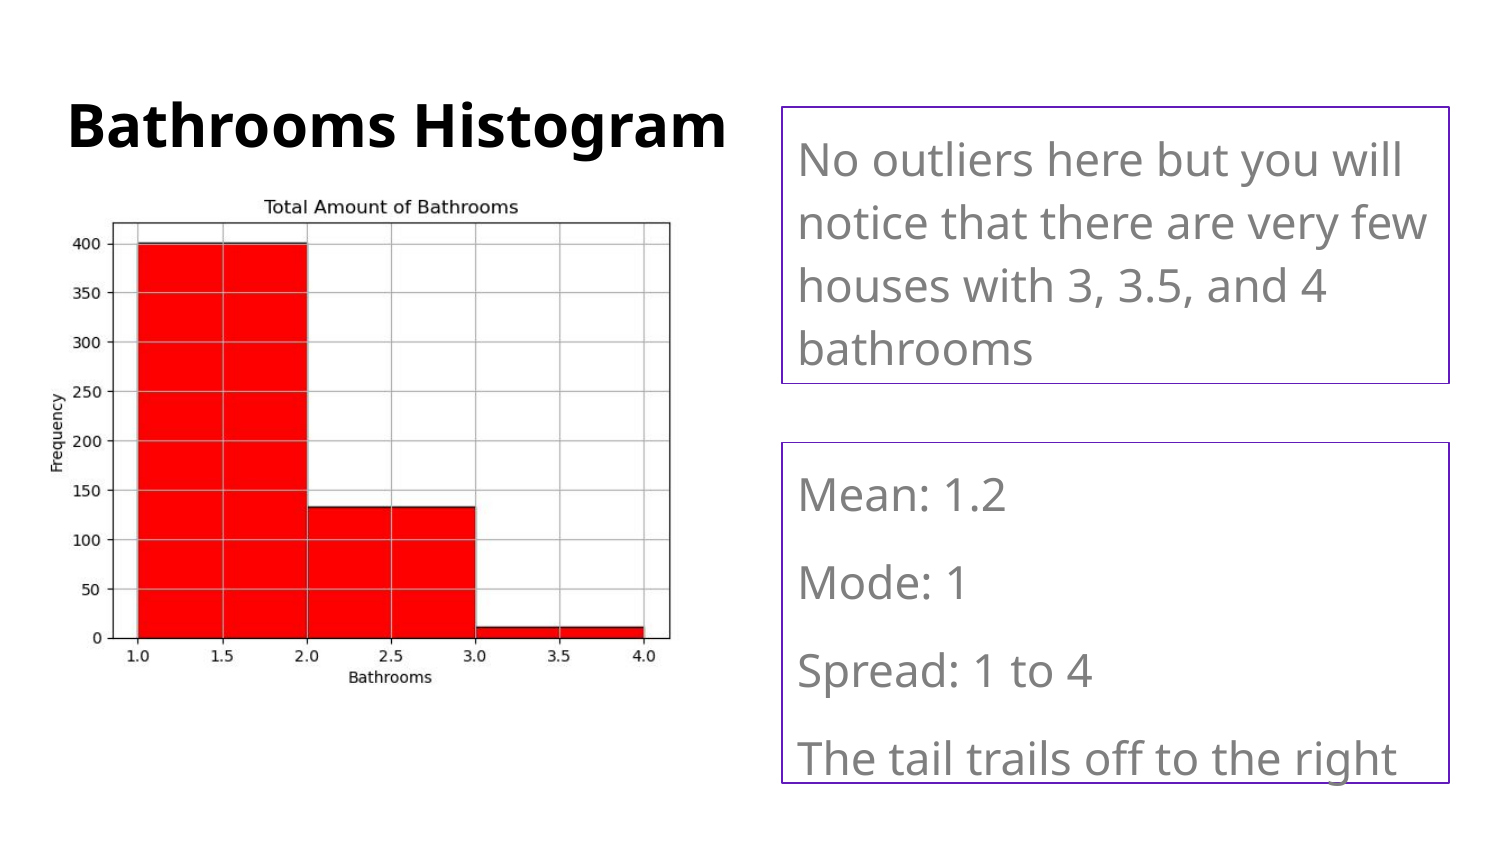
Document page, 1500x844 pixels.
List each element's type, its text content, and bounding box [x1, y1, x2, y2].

list No outliers here but you will notice that there are very few houses with 3, 3.5, and 4 bathrooms [782, 106, 1449, 384]
picture [24, 191, 758, 702]
title Bathrooms Histogram [51, 72, 1449, 176]
list Mean: 1.2 Mode: 1 Spread: 1 to 4 The tail trails off to the right [782, 442, 1449, 784]
